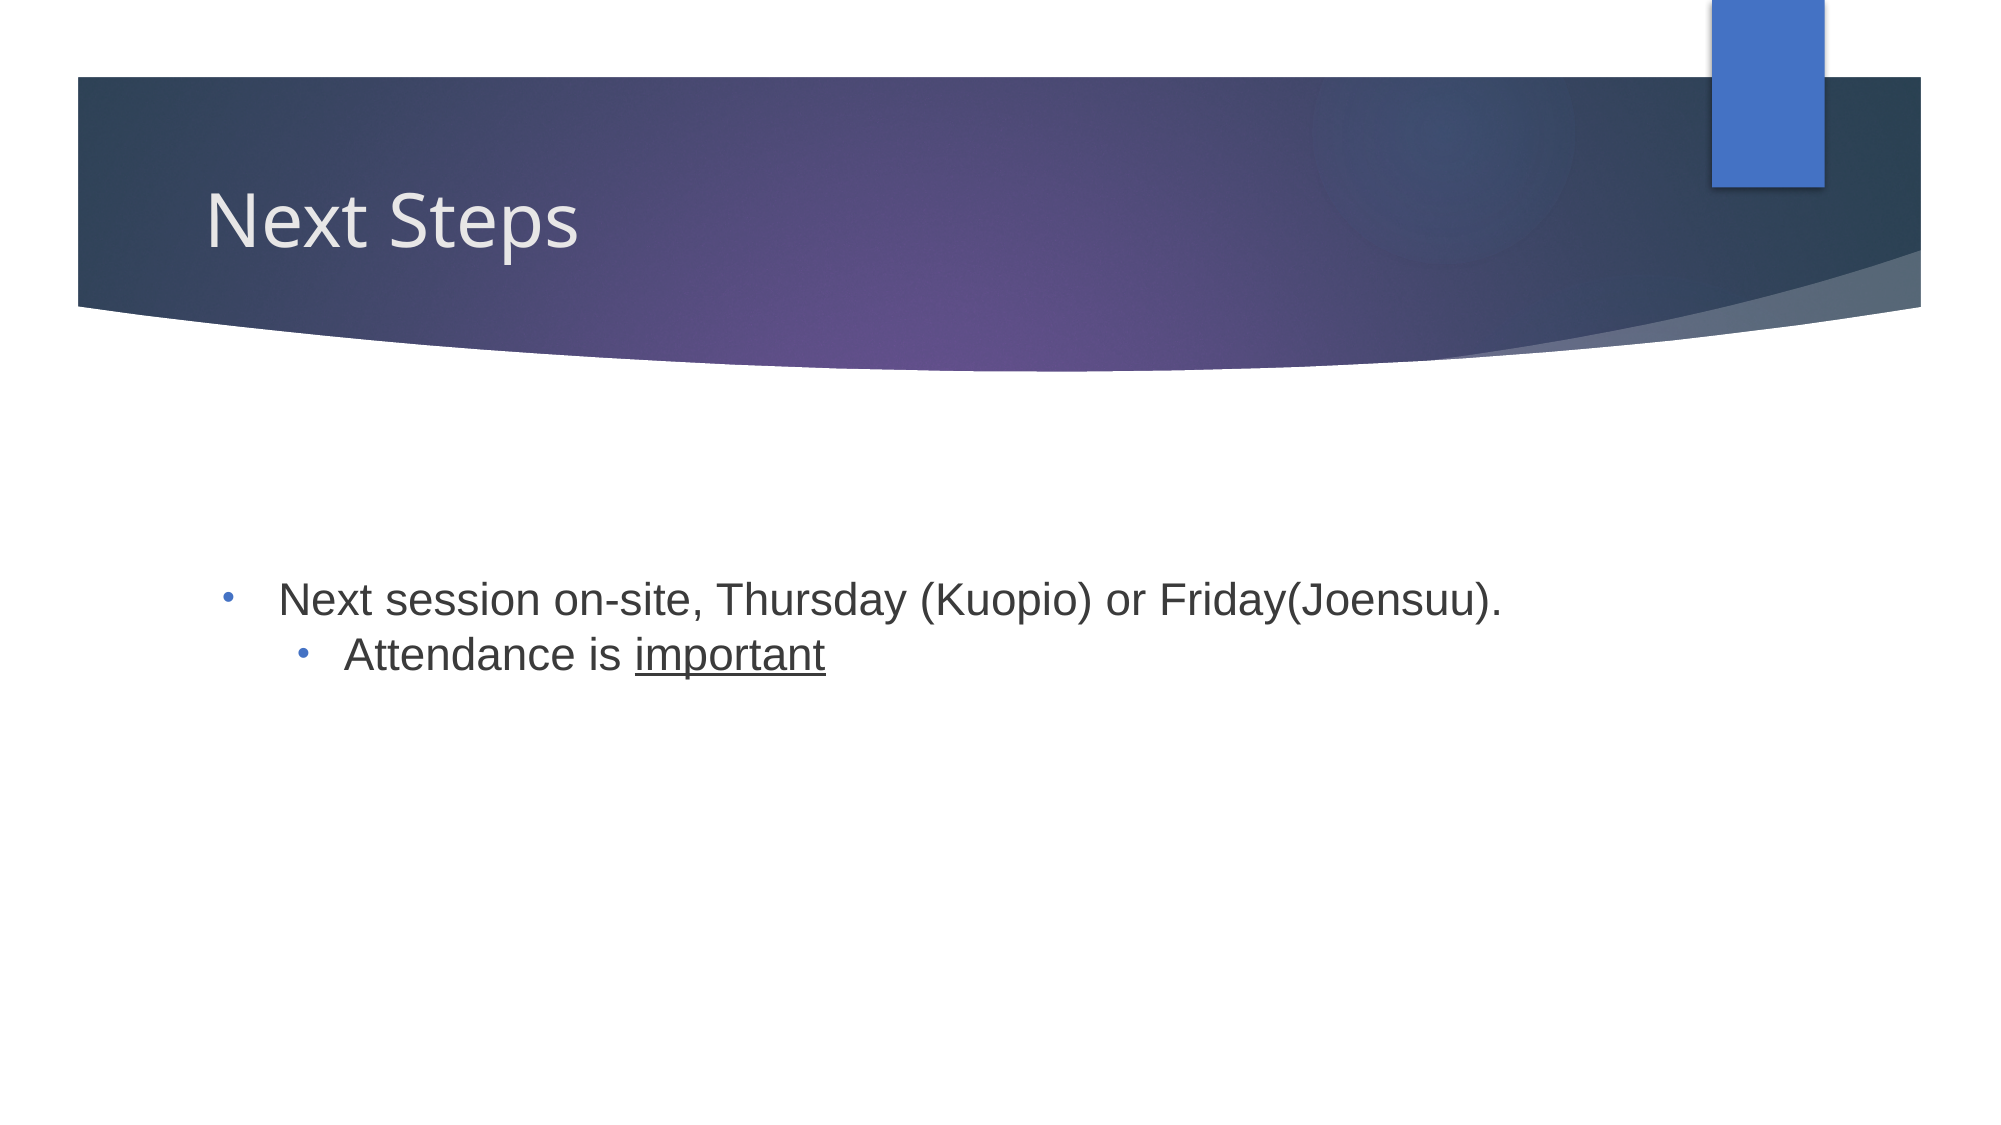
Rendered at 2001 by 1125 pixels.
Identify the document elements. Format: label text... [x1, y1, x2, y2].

title Next Steps [189, 159, 1627, 276]
list Next session on-site, Thursday (Kuopio) or Friday(Joensuu). Attendance is important [206, 562, 1617, 1011]
